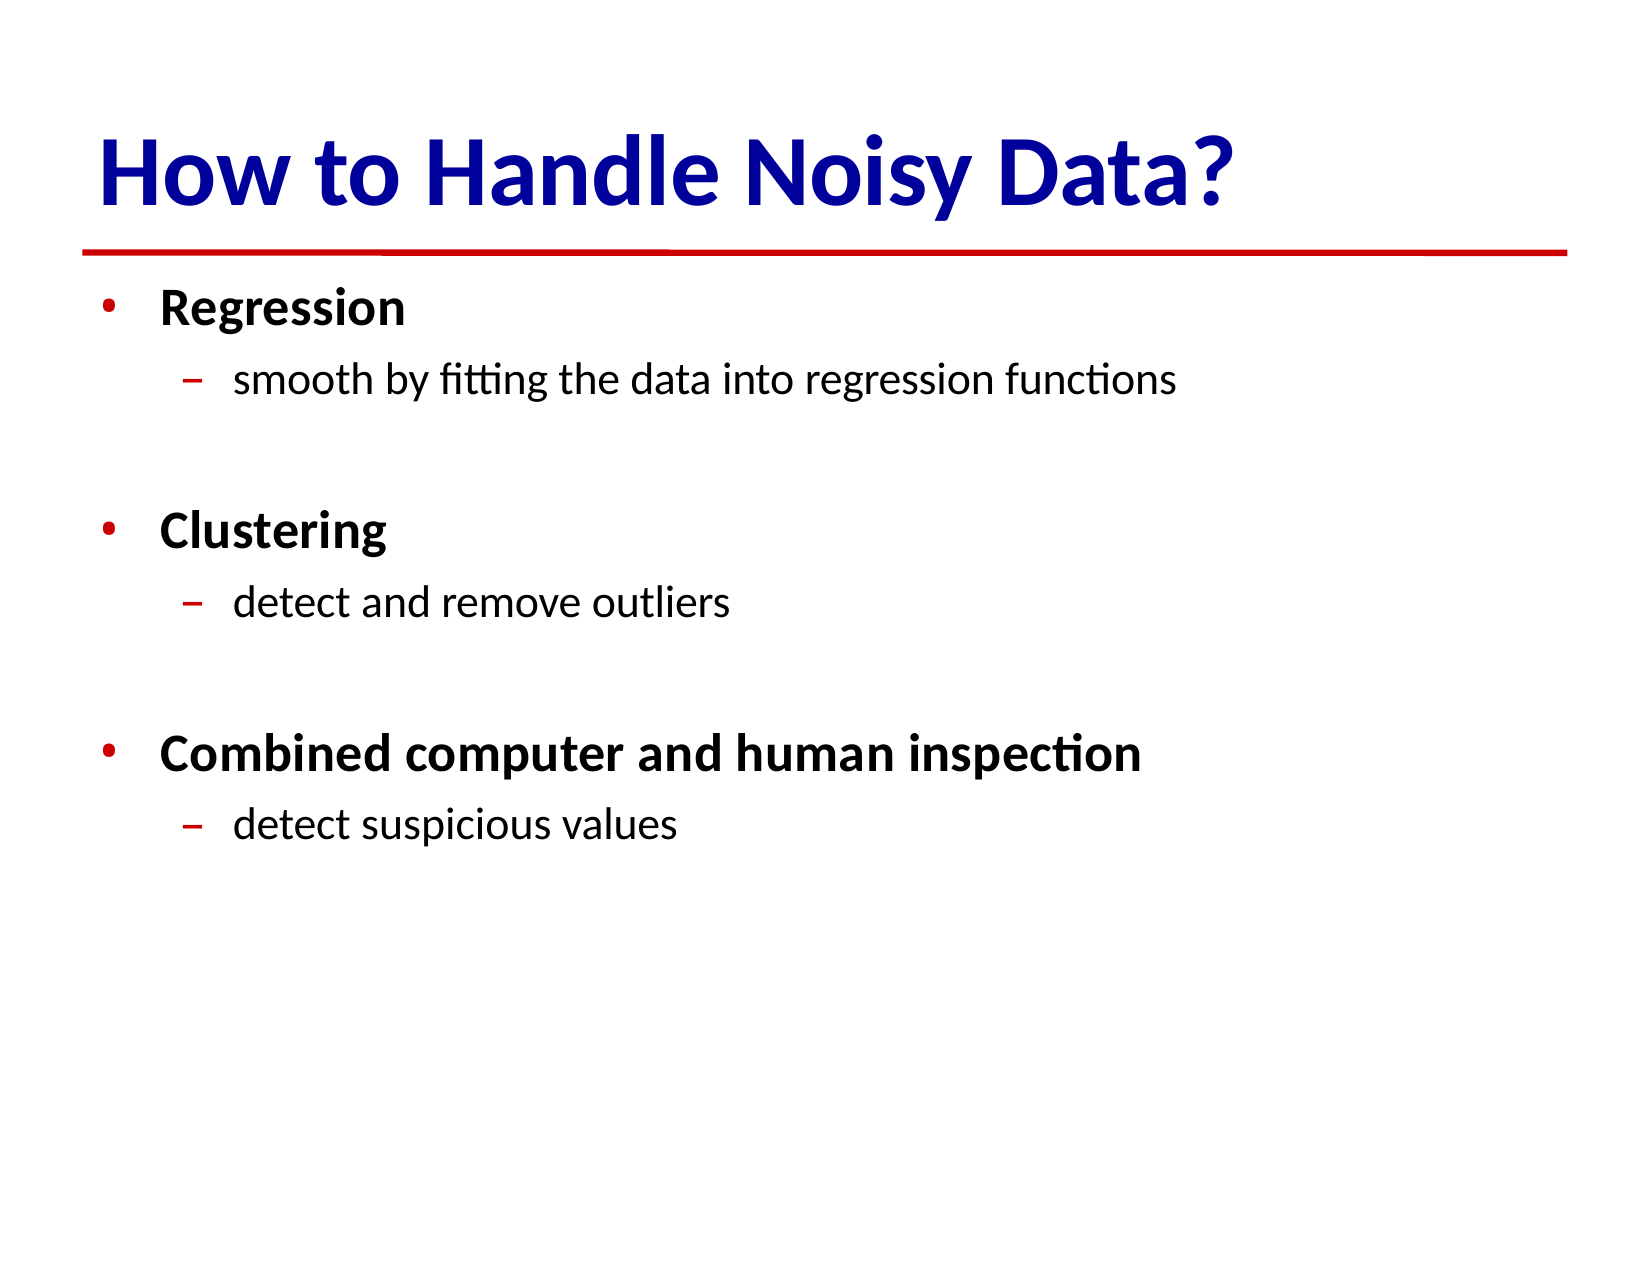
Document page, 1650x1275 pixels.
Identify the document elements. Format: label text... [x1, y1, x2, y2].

text_box Regression smooth by fitting the data into regression functions Clustering detect and remove outliers Combined computer and human inspection detect suspicious values [96, 255, 1191, 849]
title How to Handle Noisy Data? [96, 102, 1246, 318]
